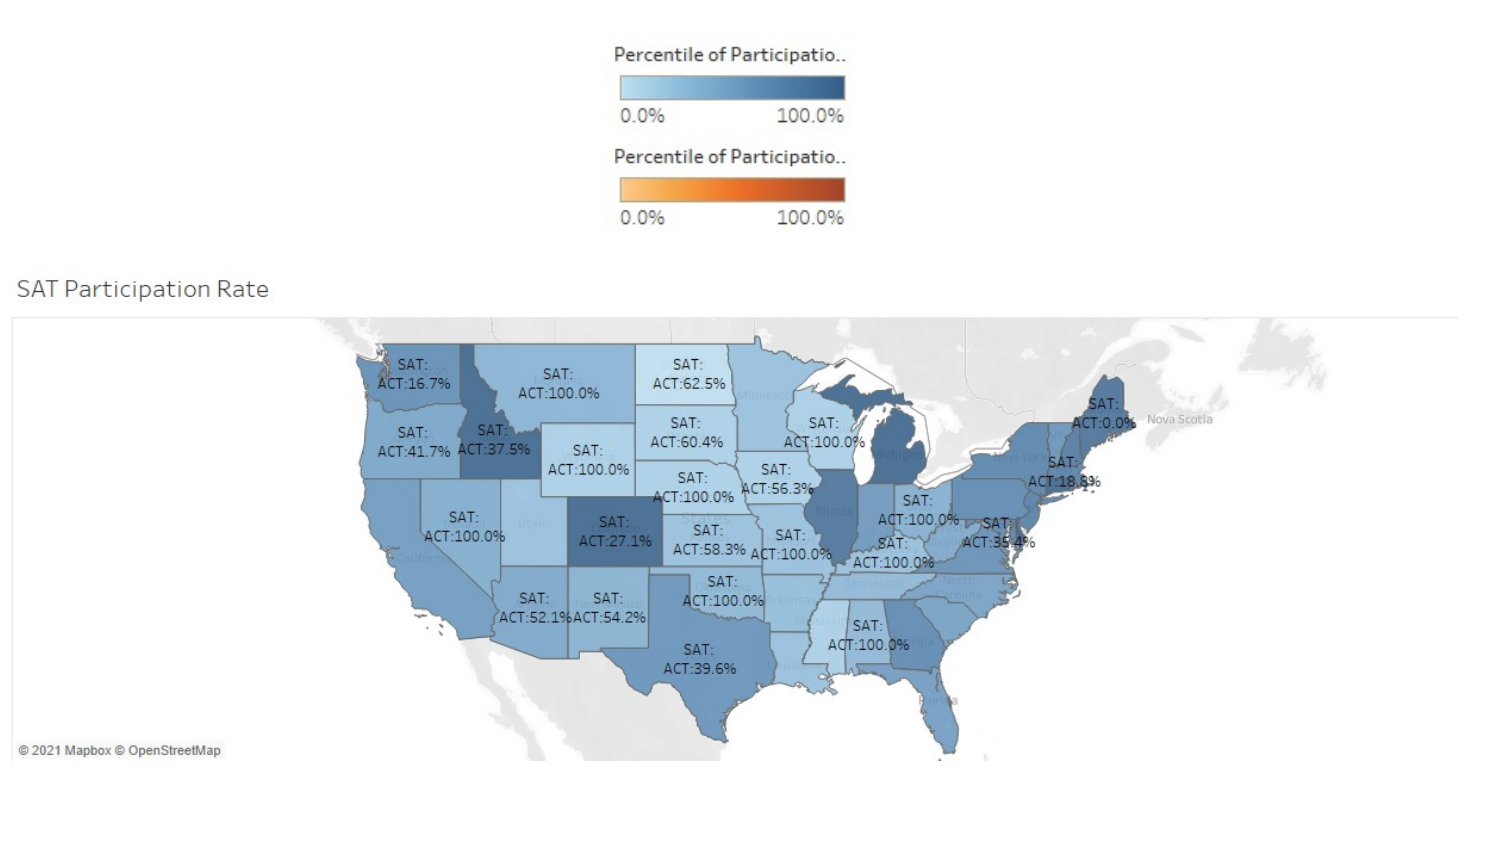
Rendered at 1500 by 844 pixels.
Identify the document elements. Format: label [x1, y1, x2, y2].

picture [7, 266, 1458, 762]
picture [602, 30, 863, 245]
